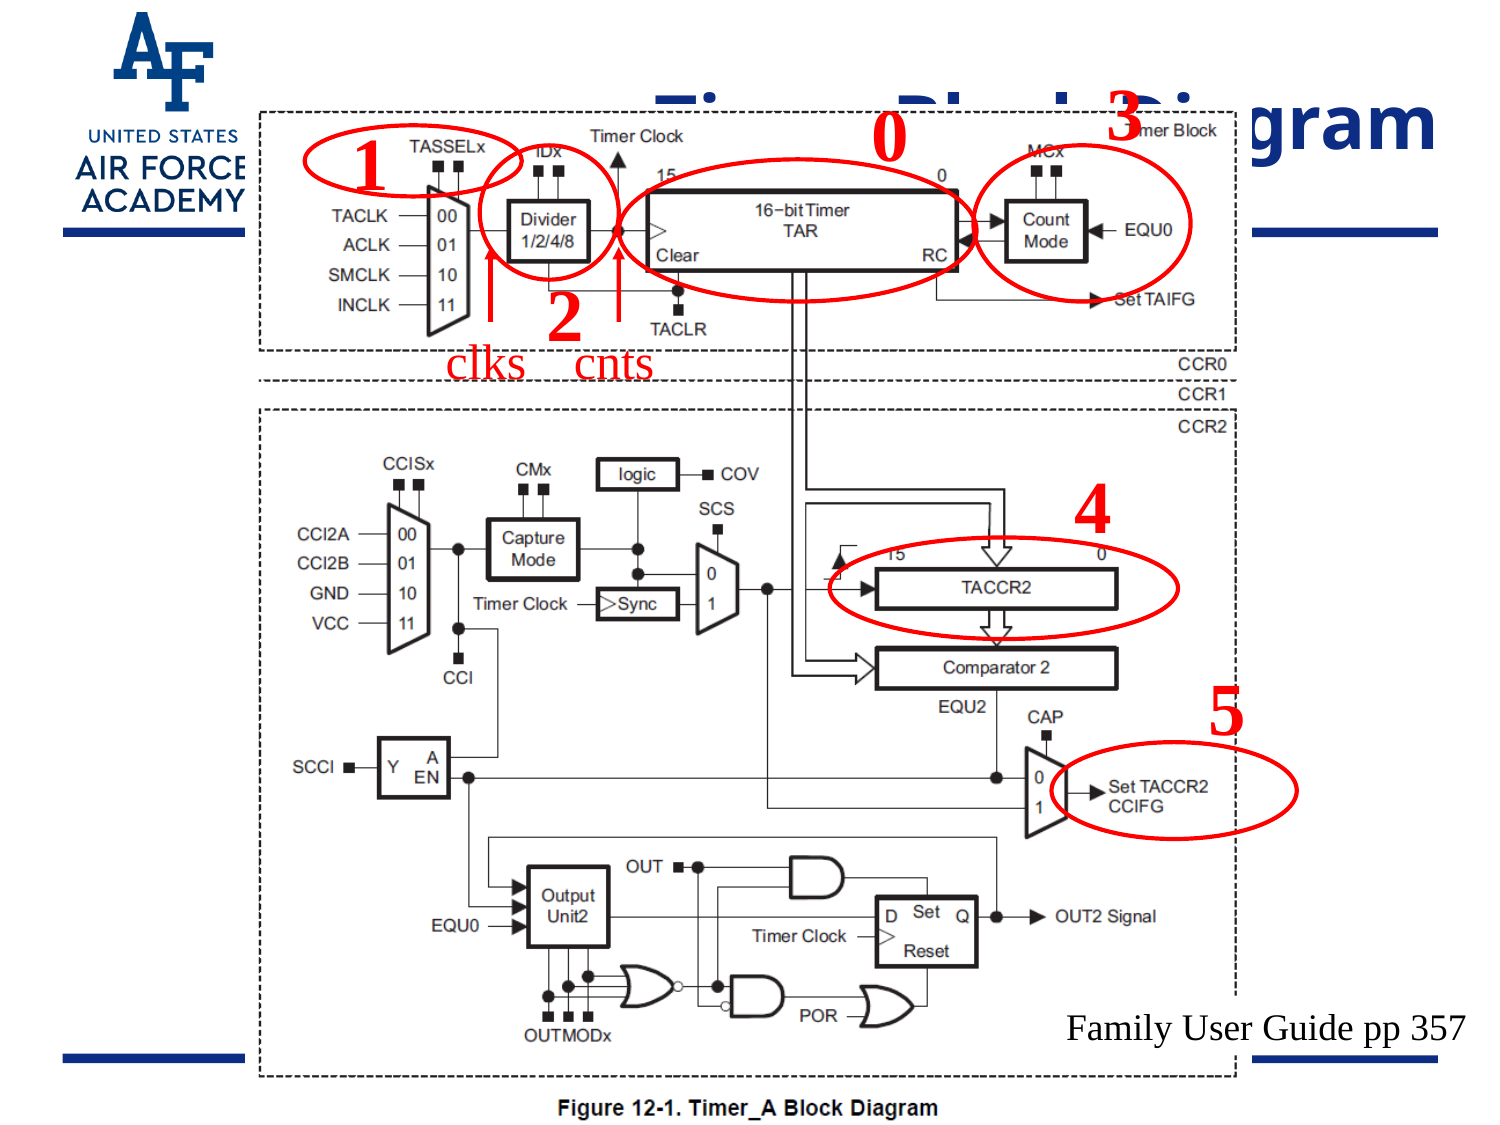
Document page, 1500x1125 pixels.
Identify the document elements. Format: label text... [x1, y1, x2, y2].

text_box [430, 246, 551, 398]
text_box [558, 246, 679, 398]
picture [75, 12, 1252, 1125]
text_box Family User Guide pp 357 [1255, 995, 1500, 1056]
text_box 5 [1255, 754, 1297, 827]
title Timer Block Diagram [299, 29, 1456, 211]
